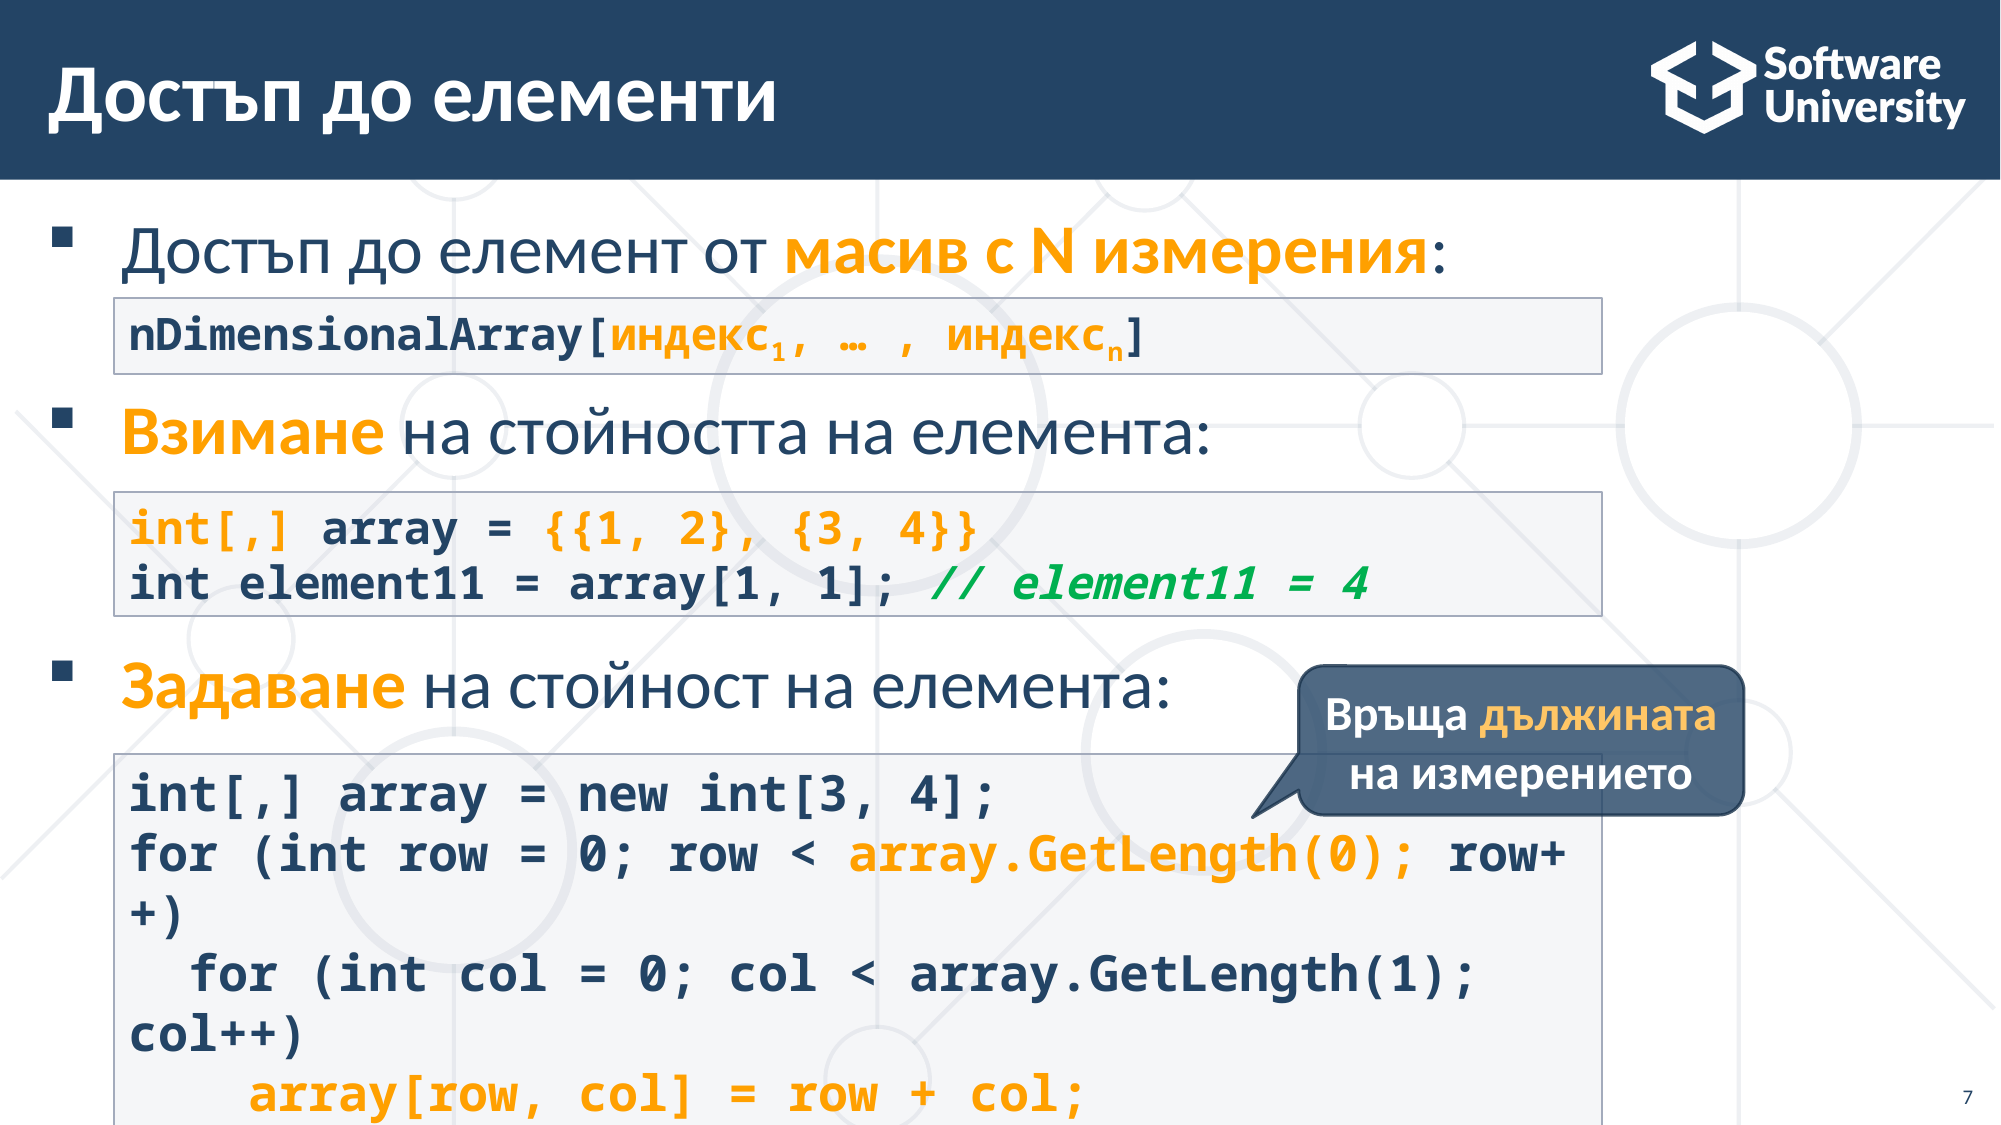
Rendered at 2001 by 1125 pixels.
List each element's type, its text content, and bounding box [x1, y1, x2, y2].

text_box 7 [1927, 1067, 1989, 1117]
picture [1651, 41, 1966, 134]
text_box Достъп до елемент от масив с N измерения: Взимане на стойността на елемента: Задаване на стойност на елемента: [31, 196, 1968, 1125]
text_box nDimensionalArray[индекс1, … , индексn] [113, 298, 1603, 375]
title Достъп до елементи [31, 16, 1638, 162]
text_box int[,] array = {{1, 2}, {3, 4}} int element11 = array[1, 1]; // element11 = 4 [113, 491, 1603, 617]
text_box Връща дължината на измерението [1250, 663, 1746, 820]
text_box int[,] array = new int[3, 4]; for (int row = 0; row < array.GetLength(0); row++) for (int col = 0; col < array.GetLength(1); col++) array[row, col] = row + col; [113, 753, 1603, 1125]
